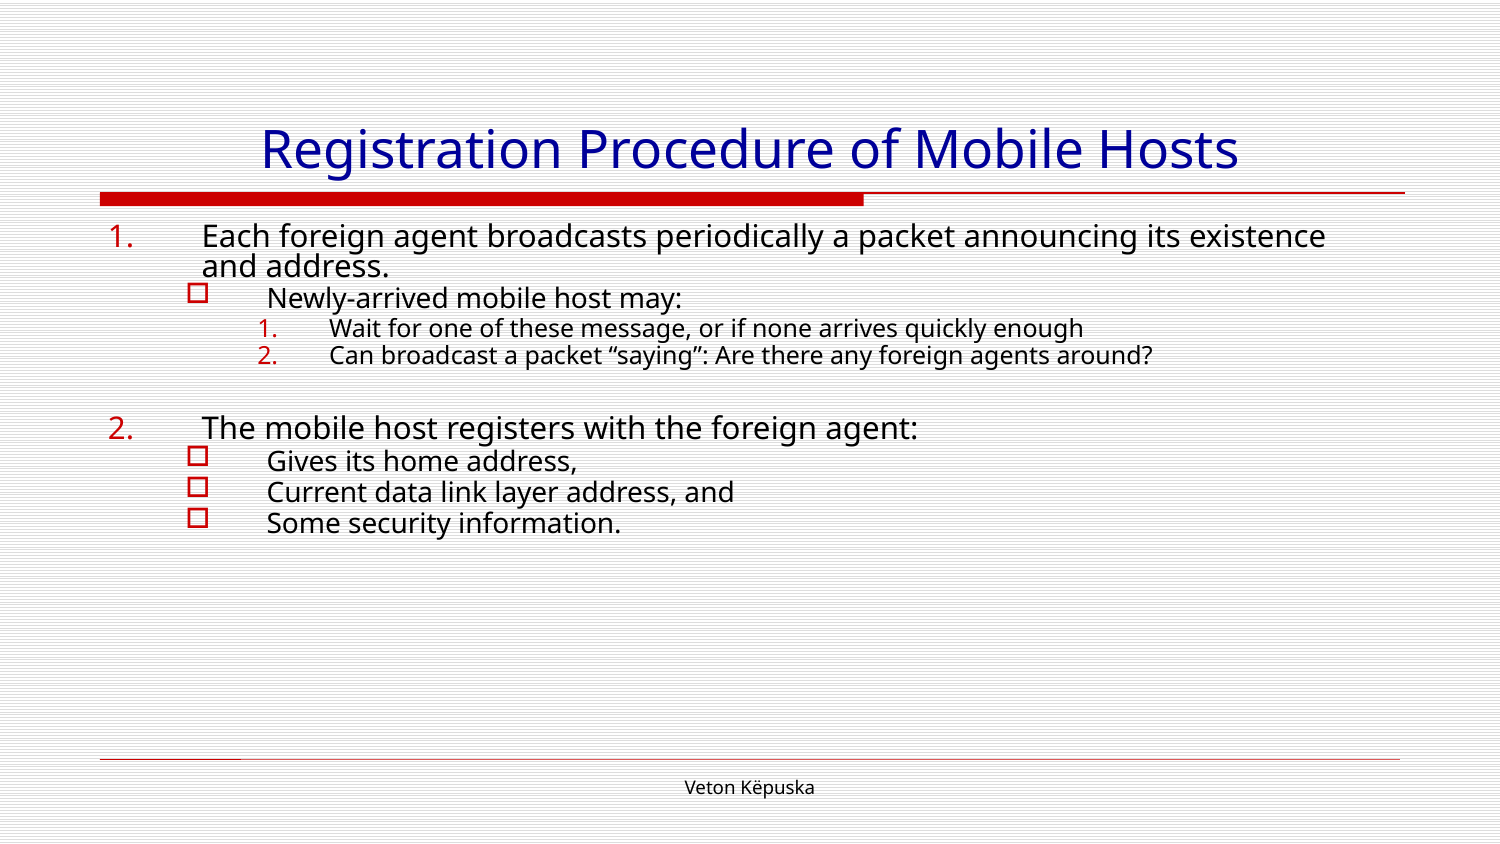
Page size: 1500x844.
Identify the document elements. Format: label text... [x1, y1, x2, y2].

footer Veton Këpuska [512, 768, 988, 828]
list Each foreign agent broadcasts periodically a packet announcing its existence and address. Newly-arrived mobile host may: Wait for one of these message, or if none arrives quickly enough Can broadcast a packet “saying”: Are there any foreign agents around? The mobile host registers with the foreign agent: Gives its home address, Current data link layer address, and Some security information. [92, 215, 1406, 741]
slide_number [1074, 768, 1400, 828]
title Registration Procedure of Mobile Hosts [94, 37, 1407, 188]
slide_number [99, 768, 425, 828]
